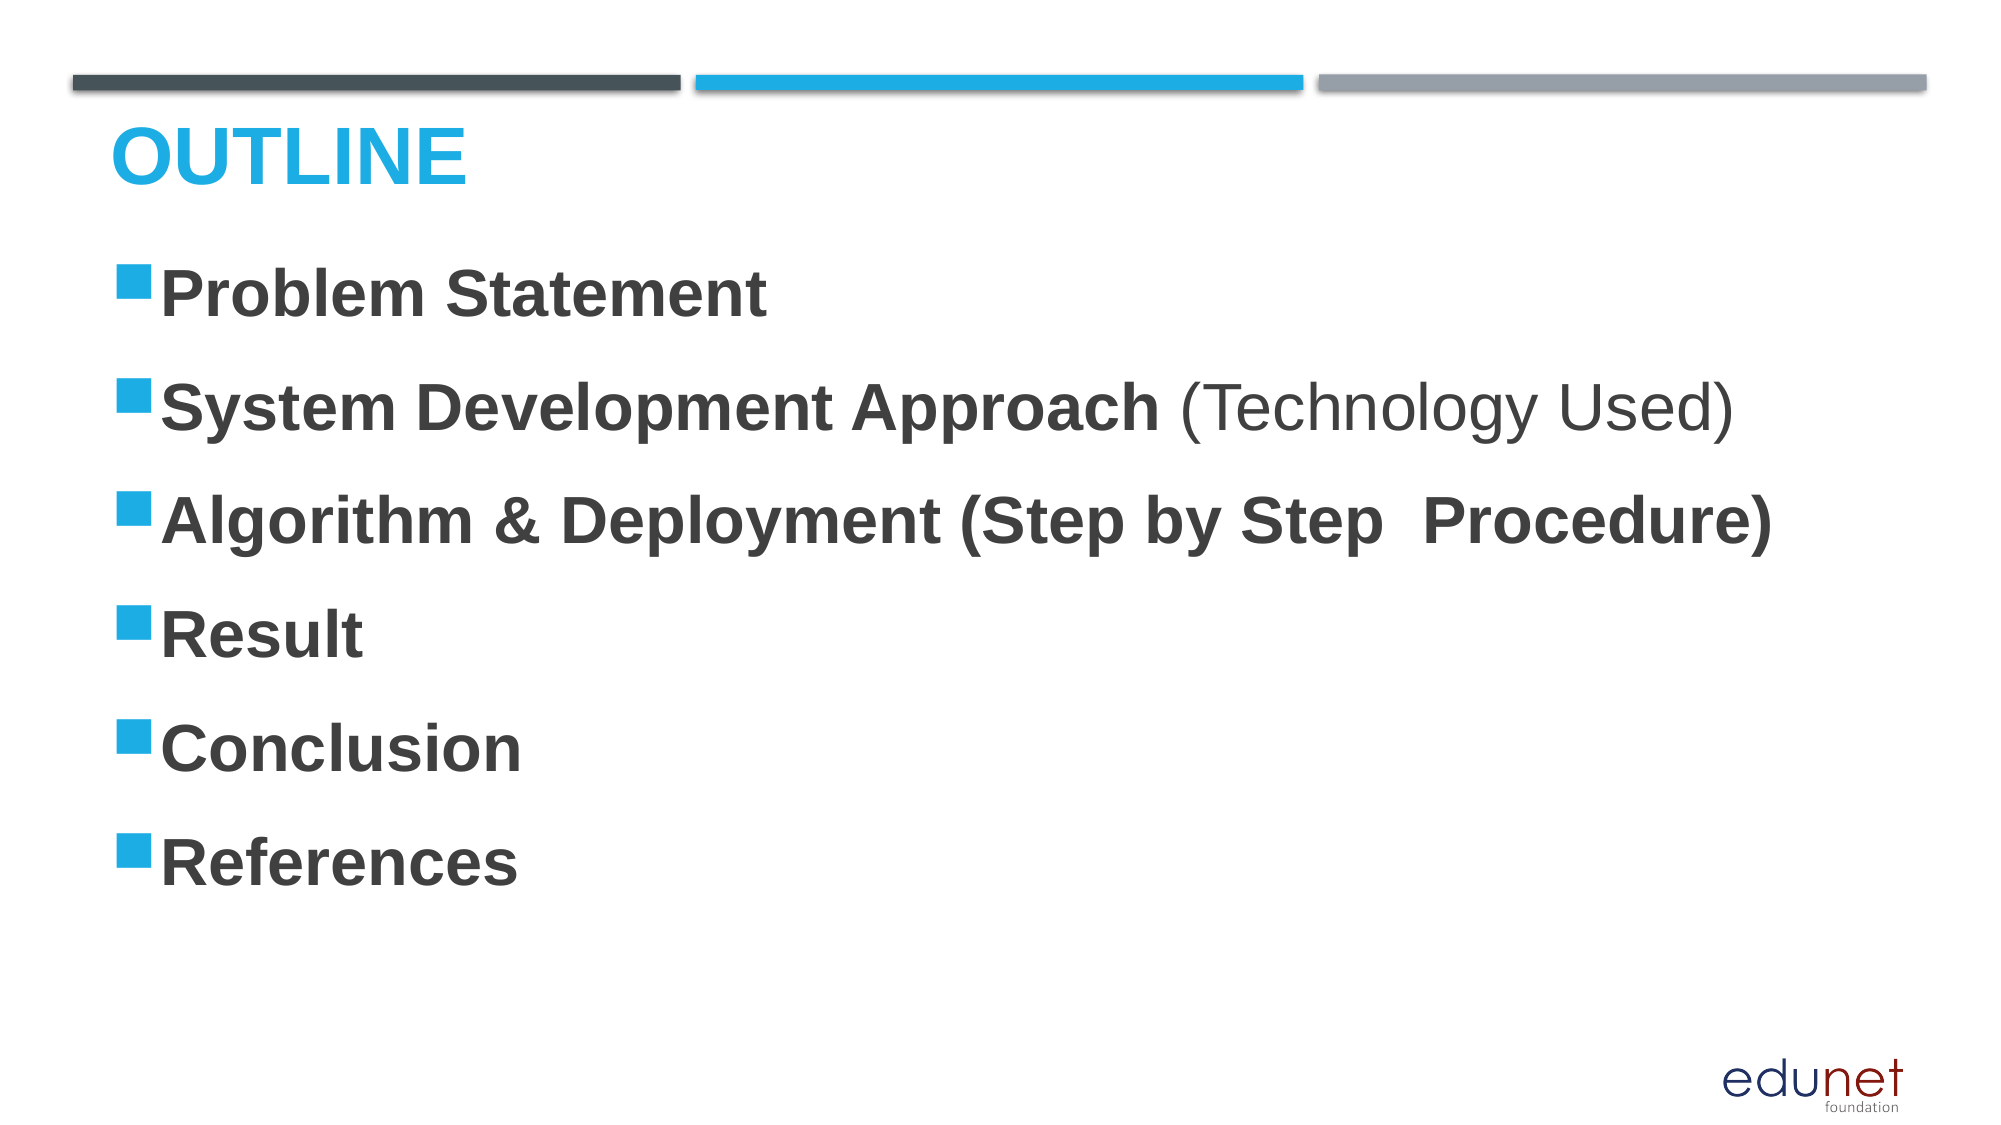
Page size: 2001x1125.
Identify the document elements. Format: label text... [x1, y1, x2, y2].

title outline [95, 95, 1905, 209]
picture [1719, 1056, 1905, 1116]
list Problem Statement System Development Approach (Technology Used) Algorithm & Deployment (Step by Step Procedure) Result Conclusion References [95, 234, 1868, 1113]
